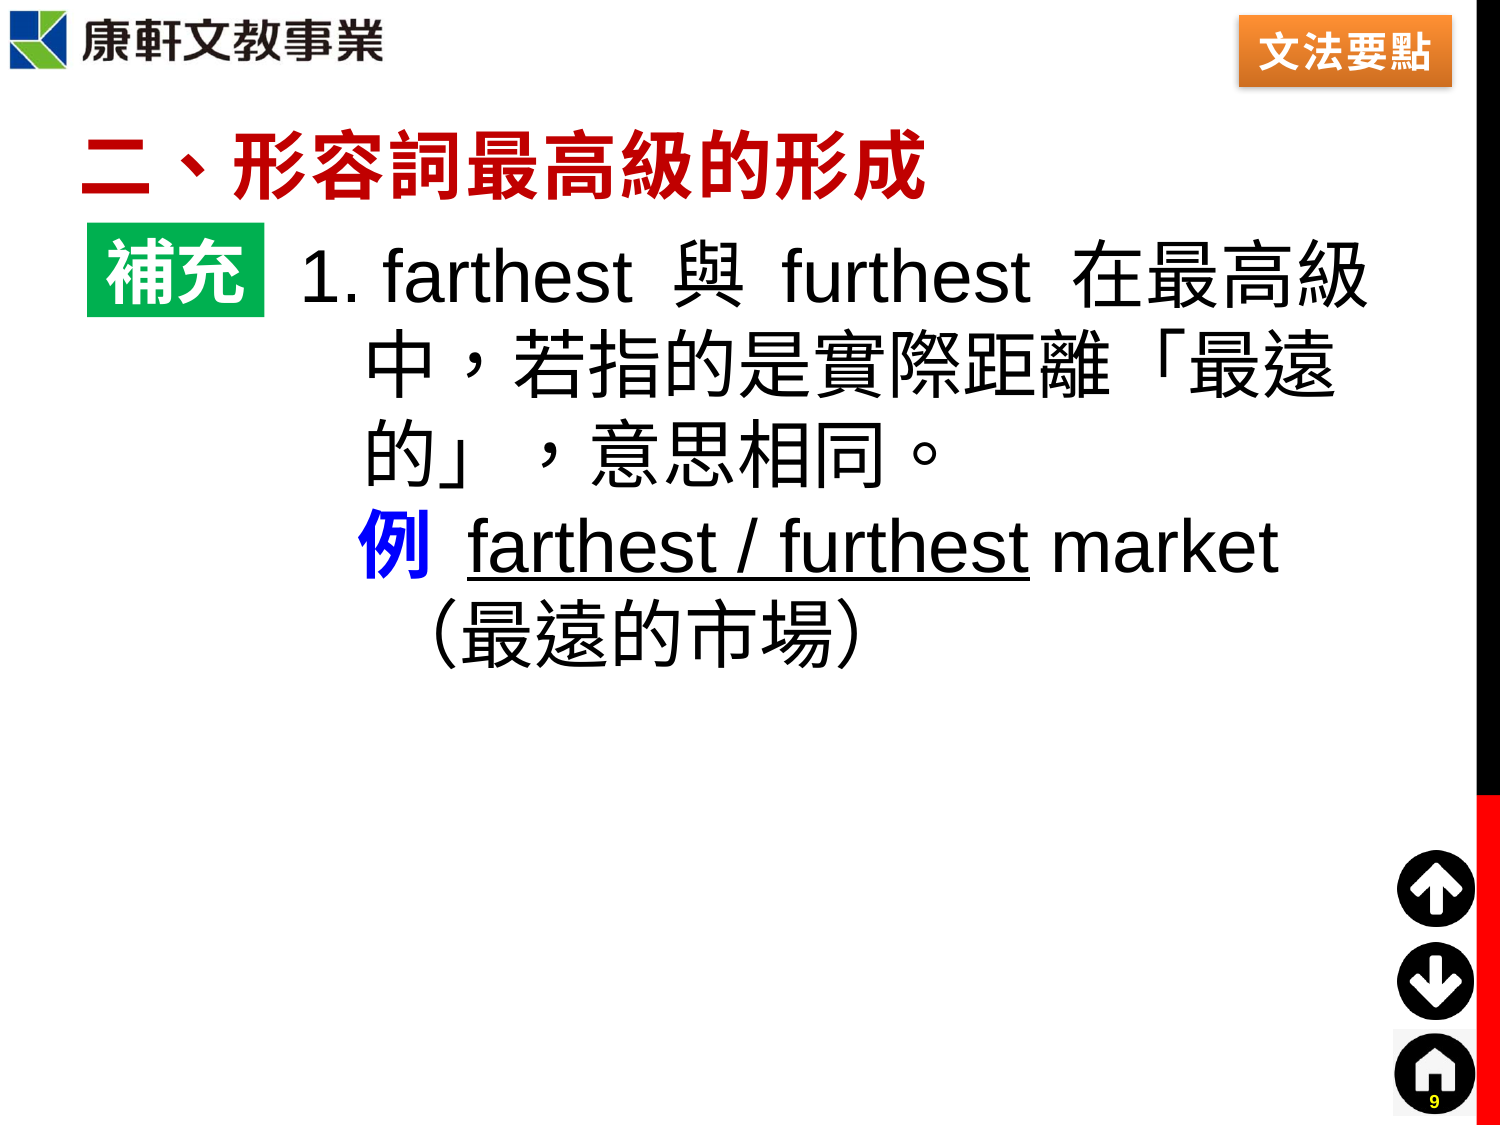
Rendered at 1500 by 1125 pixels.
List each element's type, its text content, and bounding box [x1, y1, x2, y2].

picture [1396, 942, 1475, 1020]
picture [1393, 1029, 1476, 1116]
text_box 二、形容詞最高級的形成 [63, 111, 1082, 217]
text_box 文法要點 [1239, 15, 1452, 87]
text_box 補充 [85, 221, 266, 319]
text_box 1. farthest 與 furthest 在最高級中，若指的是實際距離「最遠的」，意思相同。 例 farthest / furthest market （最遠的市場） [83, 220, 1486, 686]
picture [8, 9, 387, 70]
picture [1397, 850, 1475, 928]
